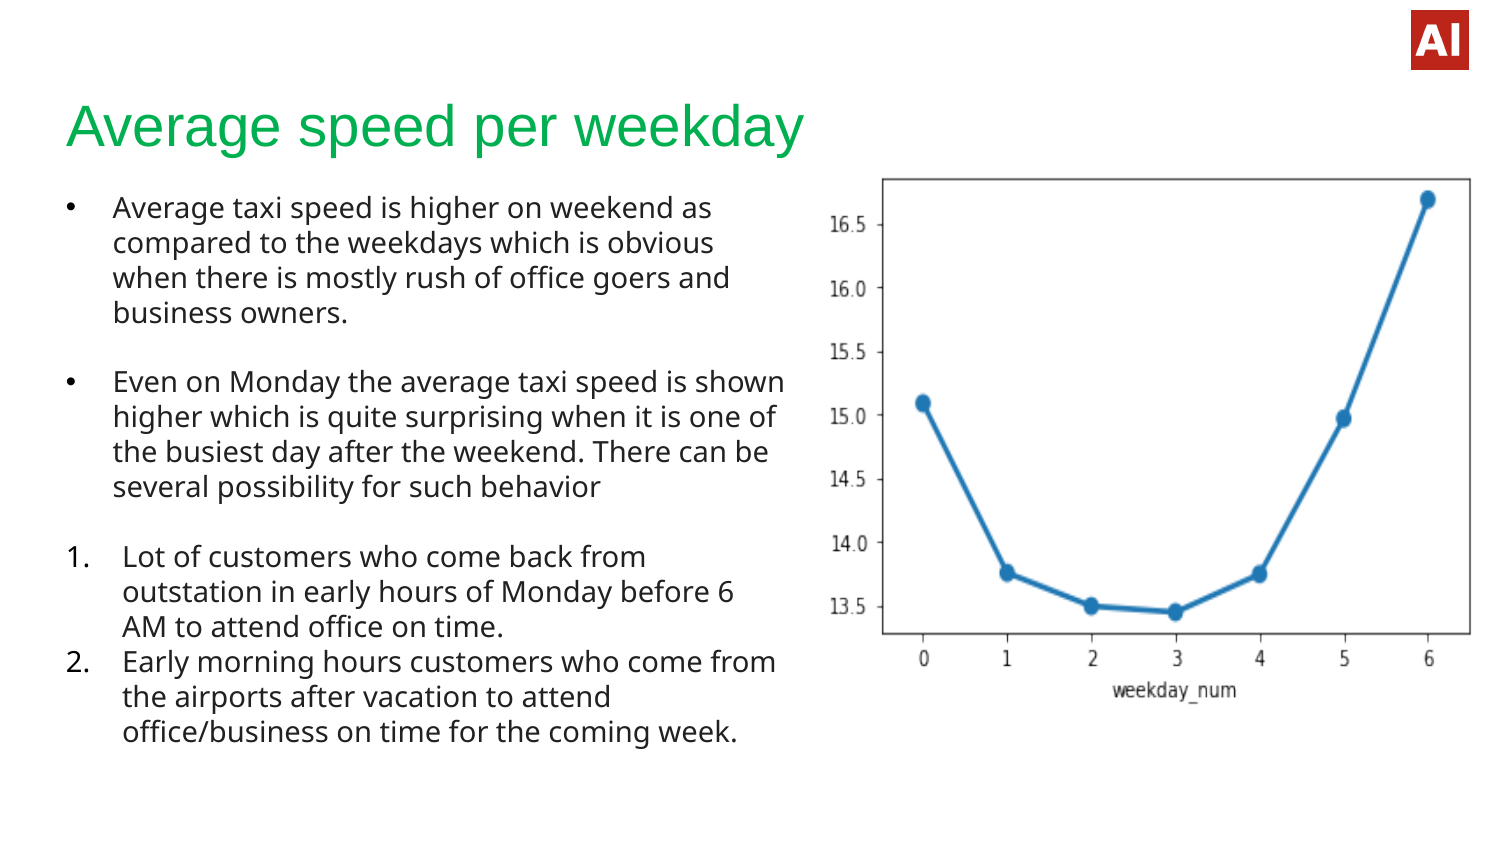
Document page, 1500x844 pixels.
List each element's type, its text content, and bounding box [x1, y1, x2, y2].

title Average speed per weekday [51, 72, 1449, 167]
picture [1411, 10, 1469, 70]
text_box Average taxi speed is higher on weekend as compared to the weekdays which is obvious when there is mostly rush of office goers and business owners. Even on Monday the average taxi speed is shown higher which is quite surprising when it is one of the busiest day after the weekend. There can be several possibility for such behavior Lot of customers who come back from outstation in early hours of Monday before 6 AM to attend office on time. Early morning hours customers who come from the airports after vacation to attend office/business on time for the coming week. [51, 181, 802, 826]
picture [817, 166, 1482, 716]
